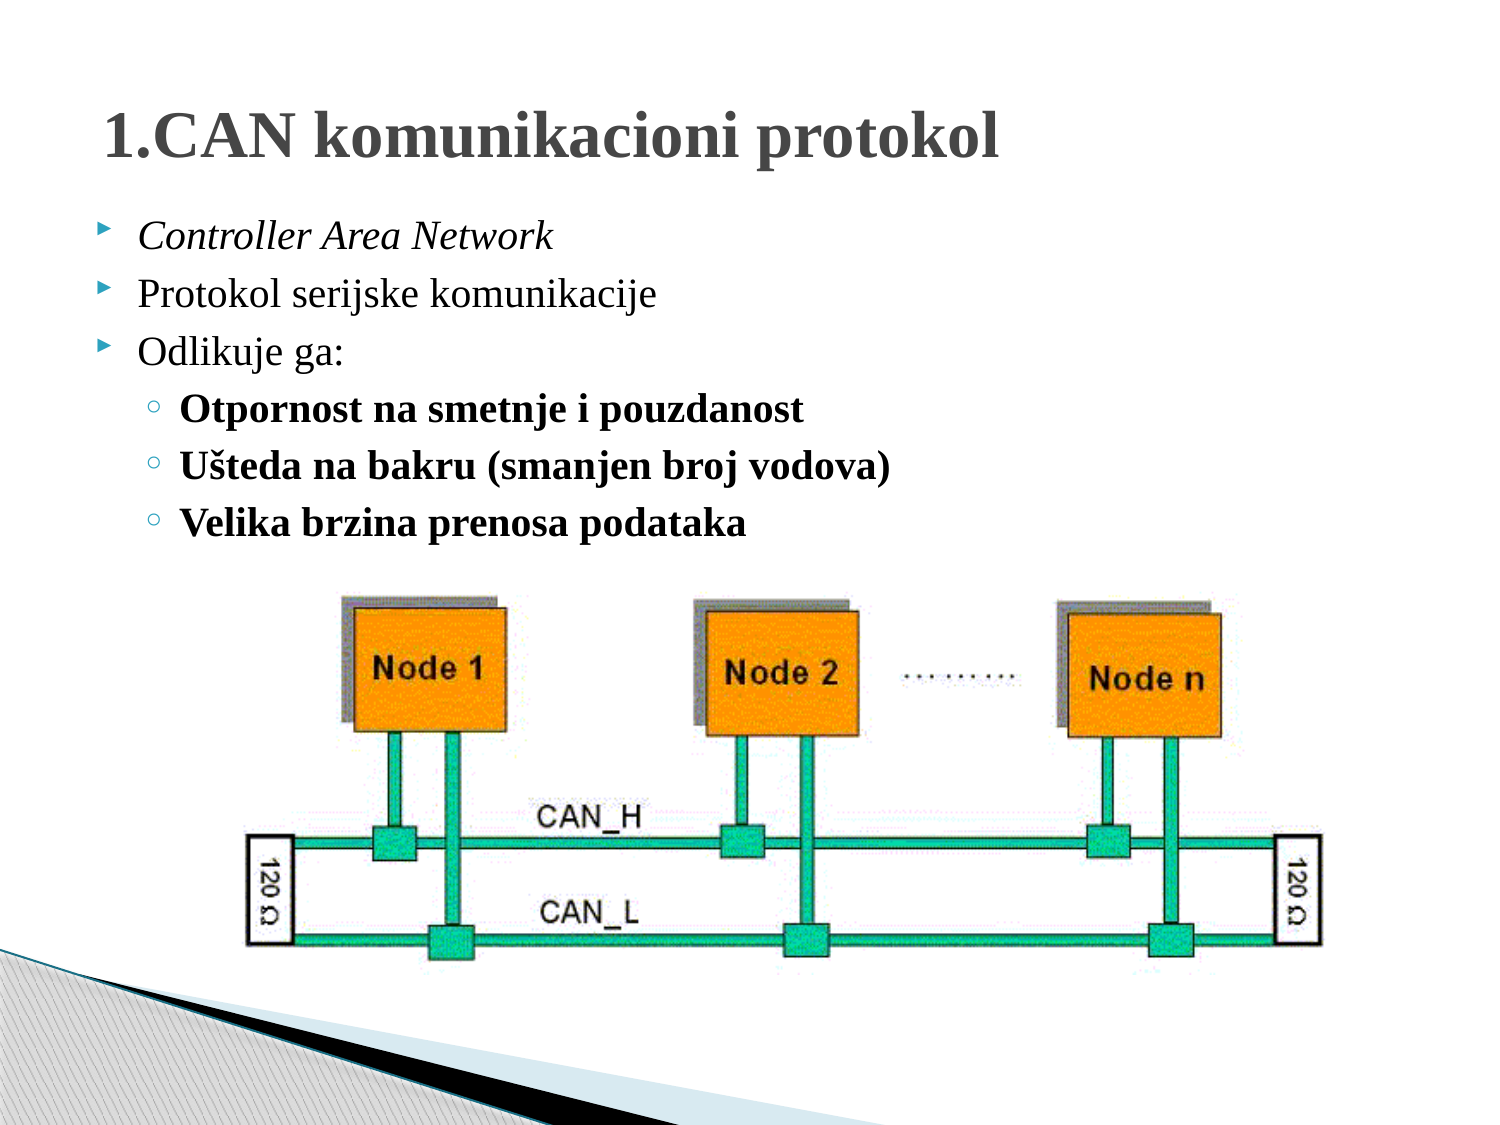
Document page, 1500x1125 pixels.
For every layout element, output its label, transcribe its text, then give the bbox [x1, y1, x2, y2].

list Controller Area Network Protokol serijske komunikacije Odlikuje ga: Otpornost na smetnje i pouzdanost Ušteda na bakru (smanjen broj vodova) Velika brzina prenosa podataka [62, 200, 1225, 575]
title 1.CAN komunikacioni protokol [87, 37, 1438, 225]
picture [237, 587, 1327, 976]
